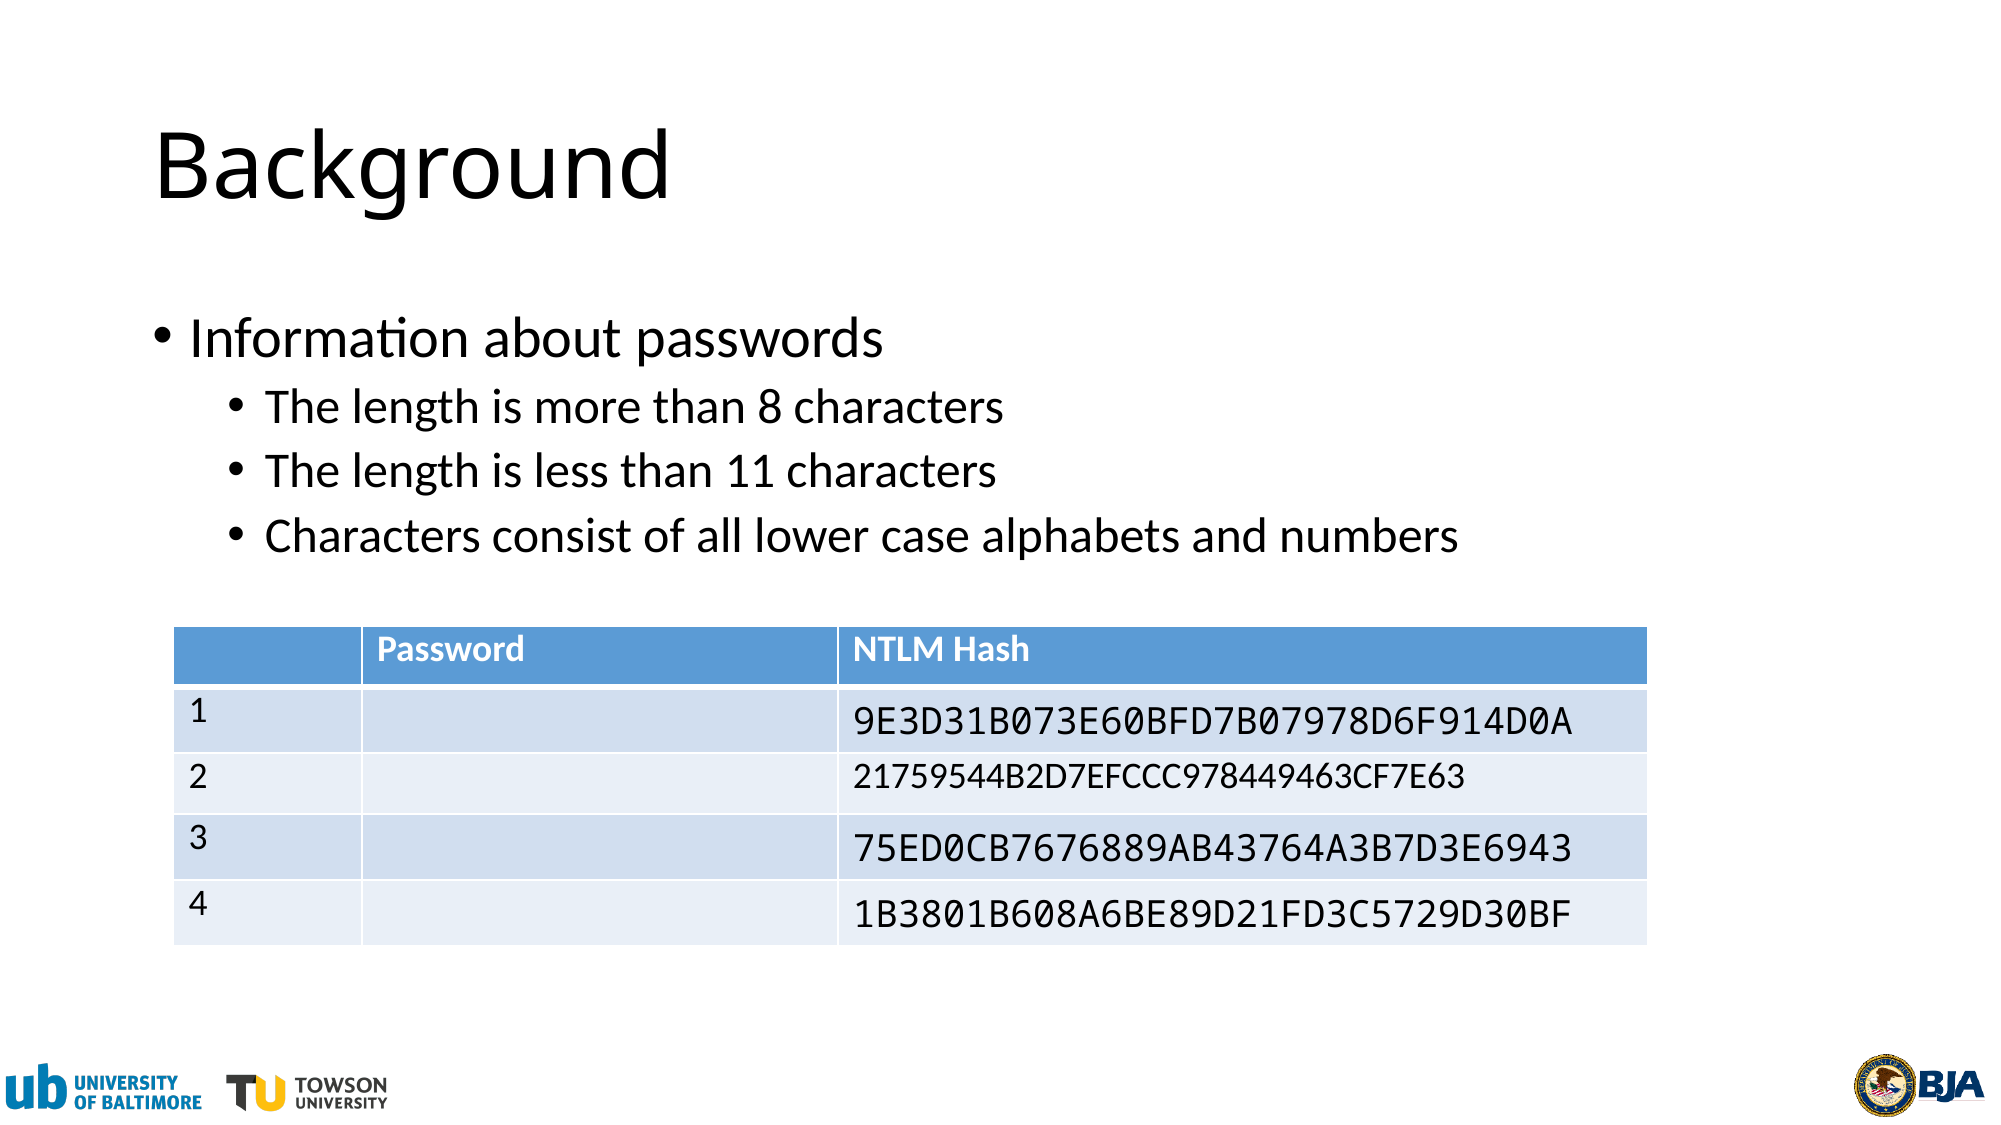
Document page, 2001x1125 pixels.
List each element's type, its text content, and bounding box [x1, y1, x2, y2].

table_header [174, 627, 361, 684]
table_cell 75ED0CB7676889AB43764A3B7D3E6943 [839, 815, 1647, 879]
table_cell [363, 815, 837, 879]
table_header Password [363, 627, 837, 684]
table_cell 21759544B2D7EFCCC978449463CF7E63 [839, 754, 1647, 813]
table_cell 9E3D31B073E60BFD7B07978D6F914D0A [839, 690, 1647, 752]
picture [1854, 1054, 1986, 1117]
picture [0, 1031, 407, 1125]
title Background [137, 59, 1863, 278]
table_cell 3 [174, 815, 361, 879]
table_cell 4 [174, 881, 361, 945]
table_cell 1 [174, 690, 361, 752]
table_cell [363, 690, 837, 752]
list Information about passwords The length is more than 8 characters The length is less than 11 characters Characters consist of all lower case alphabets and numbers [137, 299, 1863, 604]
table_cell [363, 881, 837, 945]
table_cell [363, 754, 837, 813]
table_header NTLM Hash [839, 627, 1647, 684]
table_cell 1B3801B608A6BE89D21FD3C5729D30BF [839, 881, 1647, 945]
table_cell 2 [174, 754, 361, 813]
